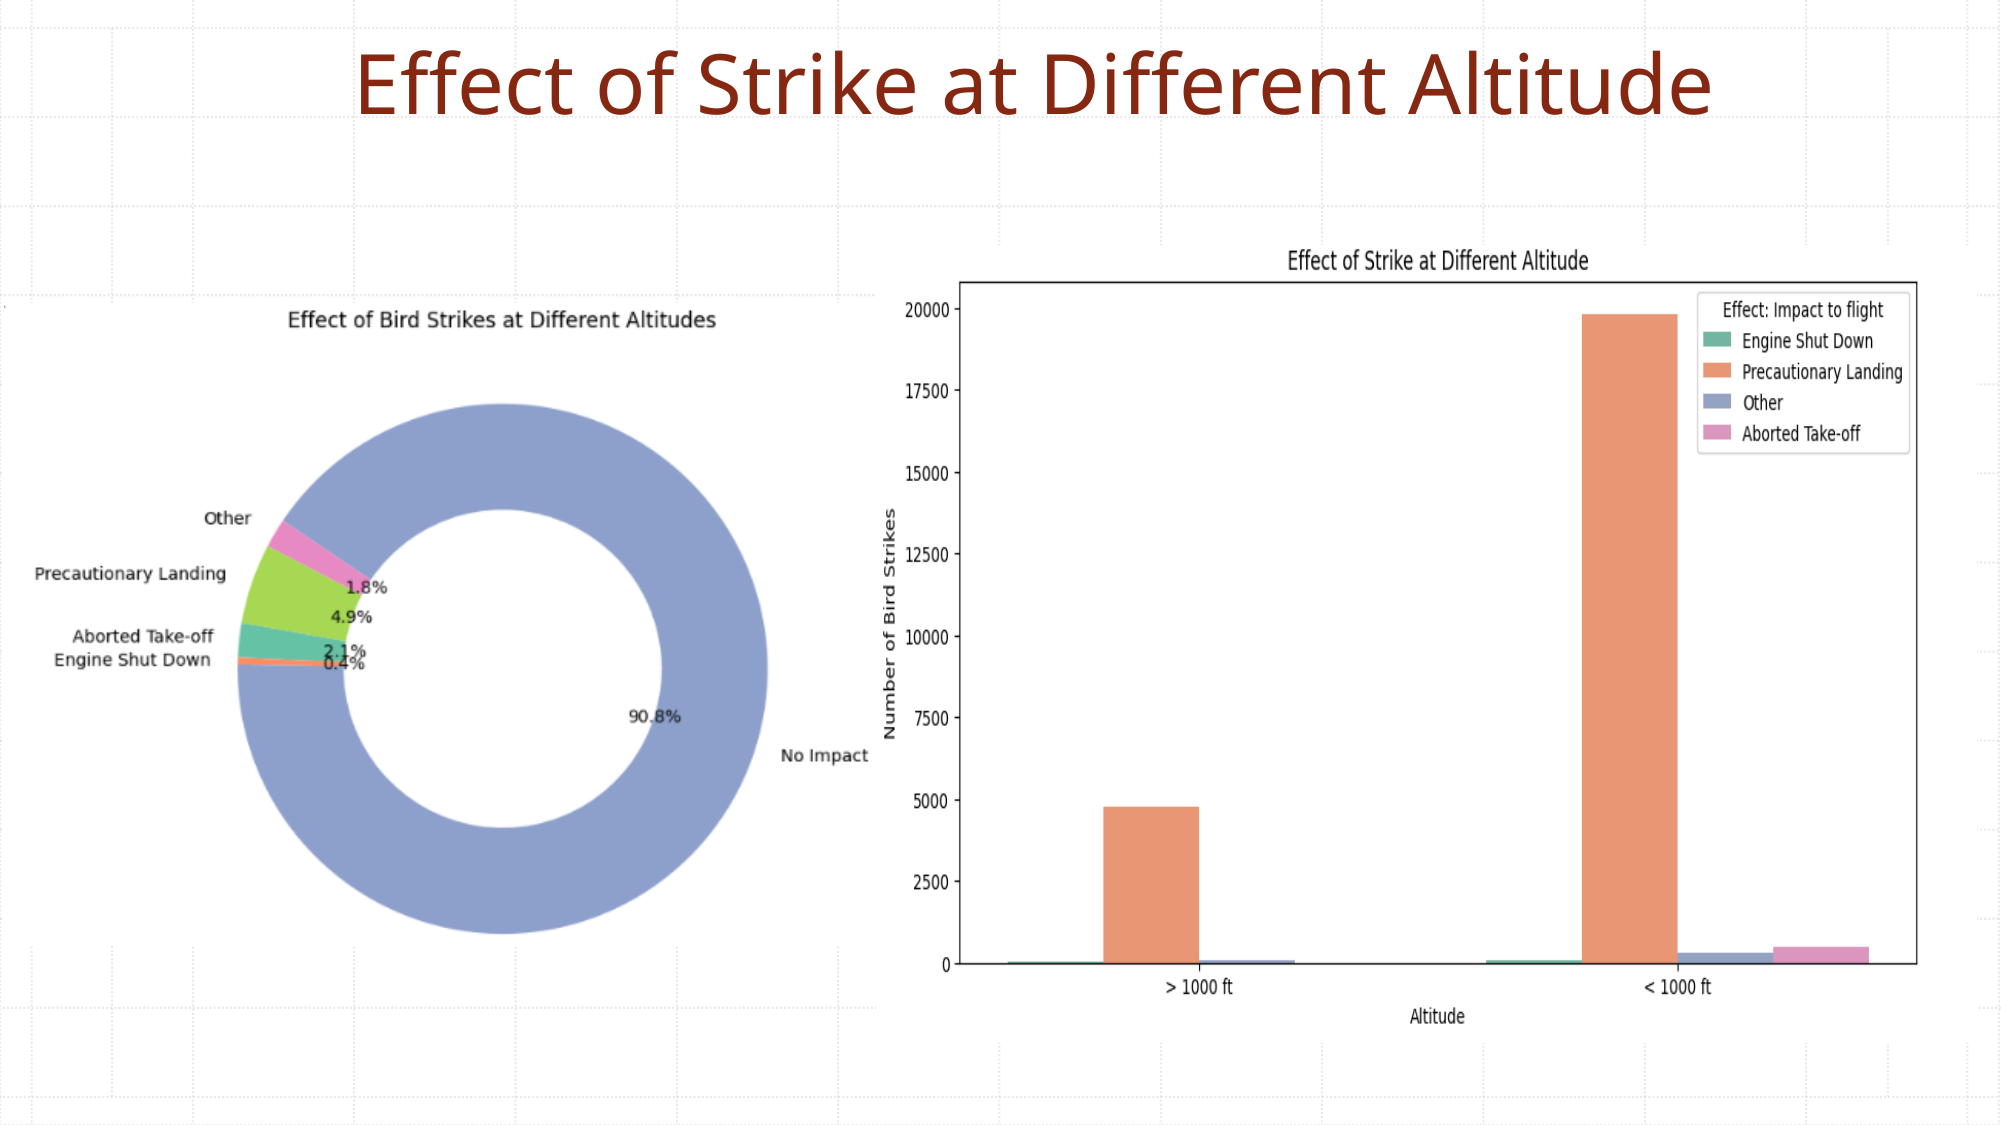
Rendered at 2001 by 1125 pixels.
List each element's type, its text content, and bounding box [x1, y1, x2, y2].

text_box Effect of Strike at Different Altitude [91, 24, 2000, 139]
picture [4, 245, 1977, 1043]
